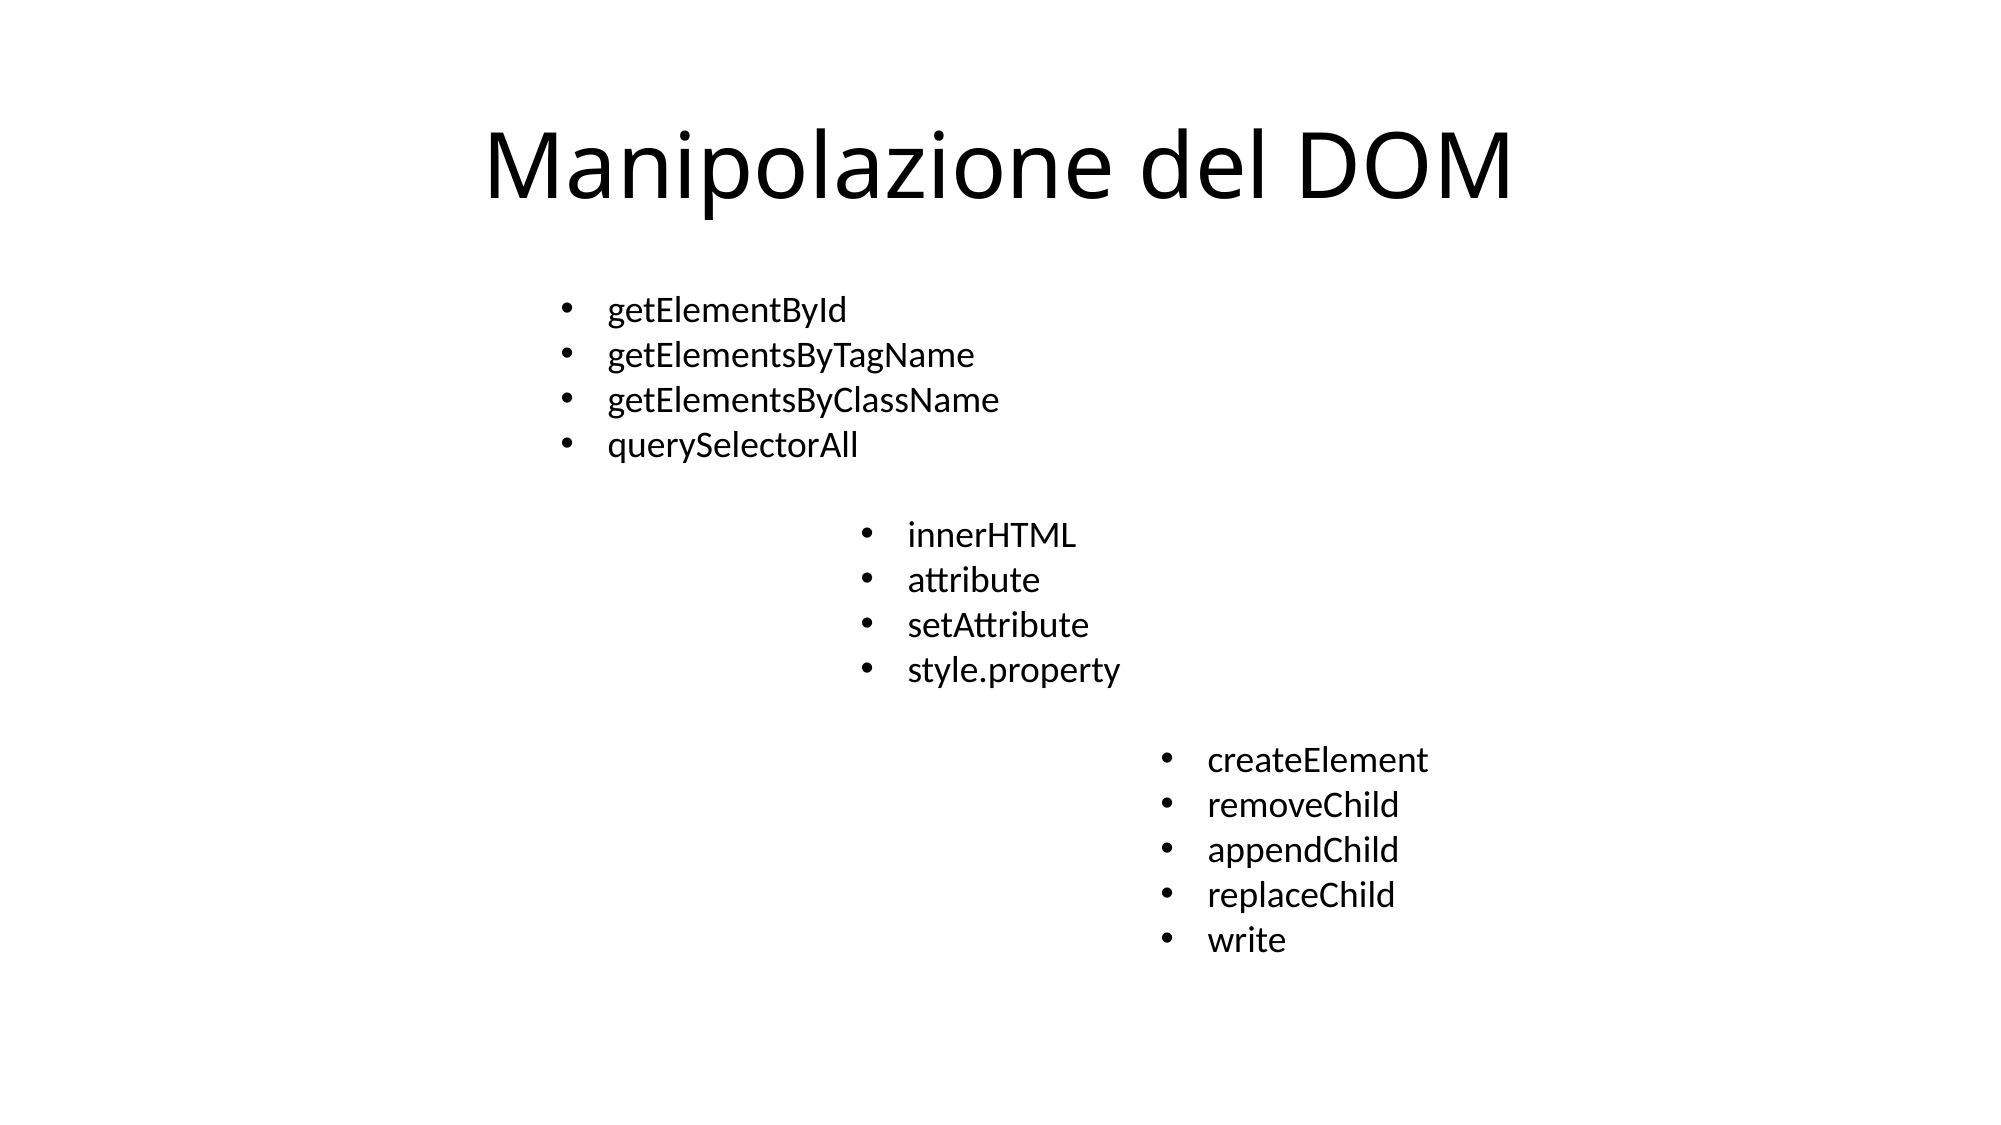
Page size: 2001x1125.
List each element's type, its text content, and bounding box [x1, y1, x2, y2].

text_box getElementById getElementsByTagName getElementsByClassName querySelectorAll innerHTML attribute setAttribute style.property createElement removeChild appendChild replaceChild write [545, 277, 1454, 1012]
title Manipolazione del DOM [137, 59, 1863, 278]
